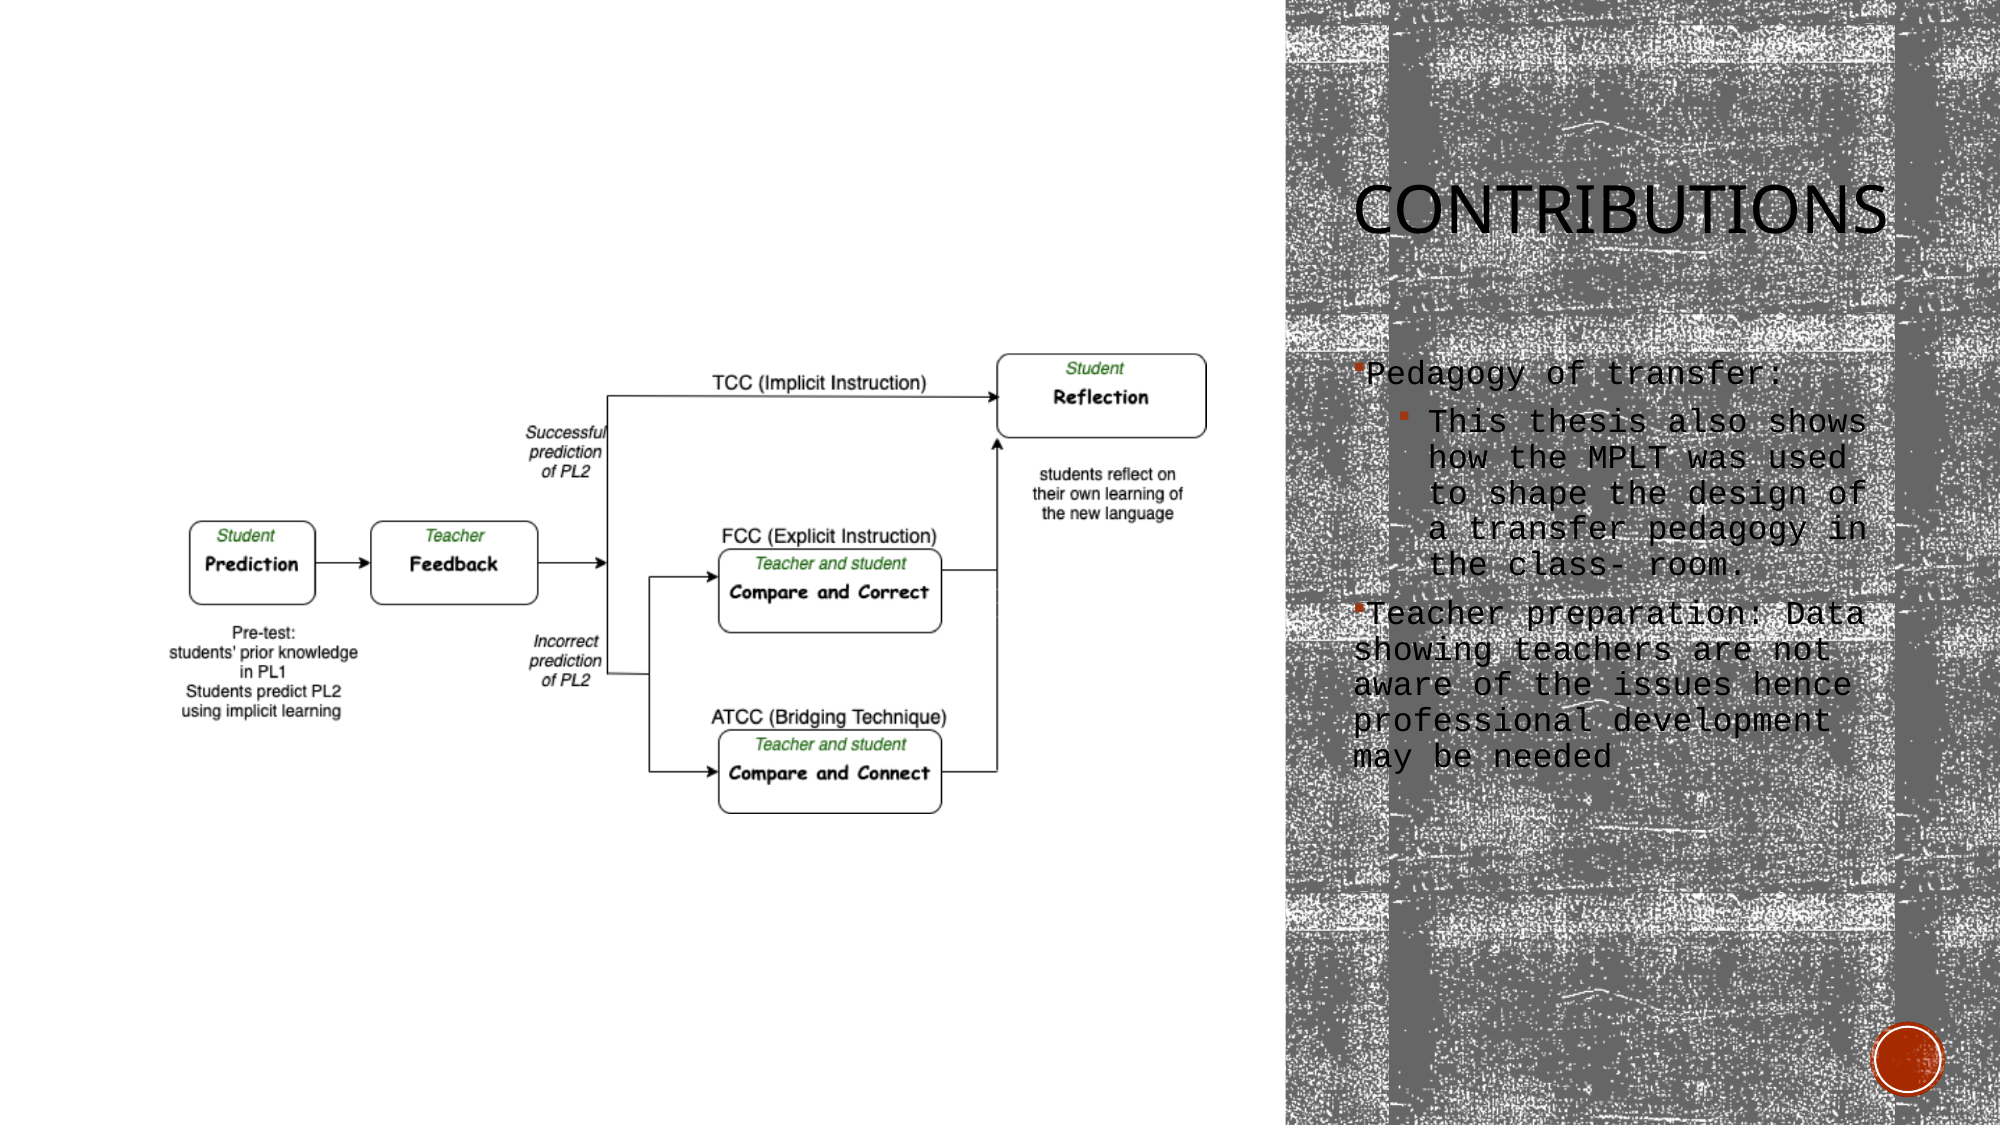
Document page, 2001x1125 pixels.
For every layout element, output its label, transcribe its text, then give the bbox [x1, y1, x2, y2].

title Contributions [1338, 79, 1920, 344]
text_box [1284, 0, 2000, 1125]
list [104, 289, 1233, 837]
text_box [1872, 1024, 1943, 1095]
text_box Pedagogy of transfer: This thesis also shows how the MPLT was used to shape the design of a transfer pedagogy in the class- room. Teacher preparation: Data showing teachers are not aware of the issues hence professional development may be needed [1338, 347, 1920, 1013]
